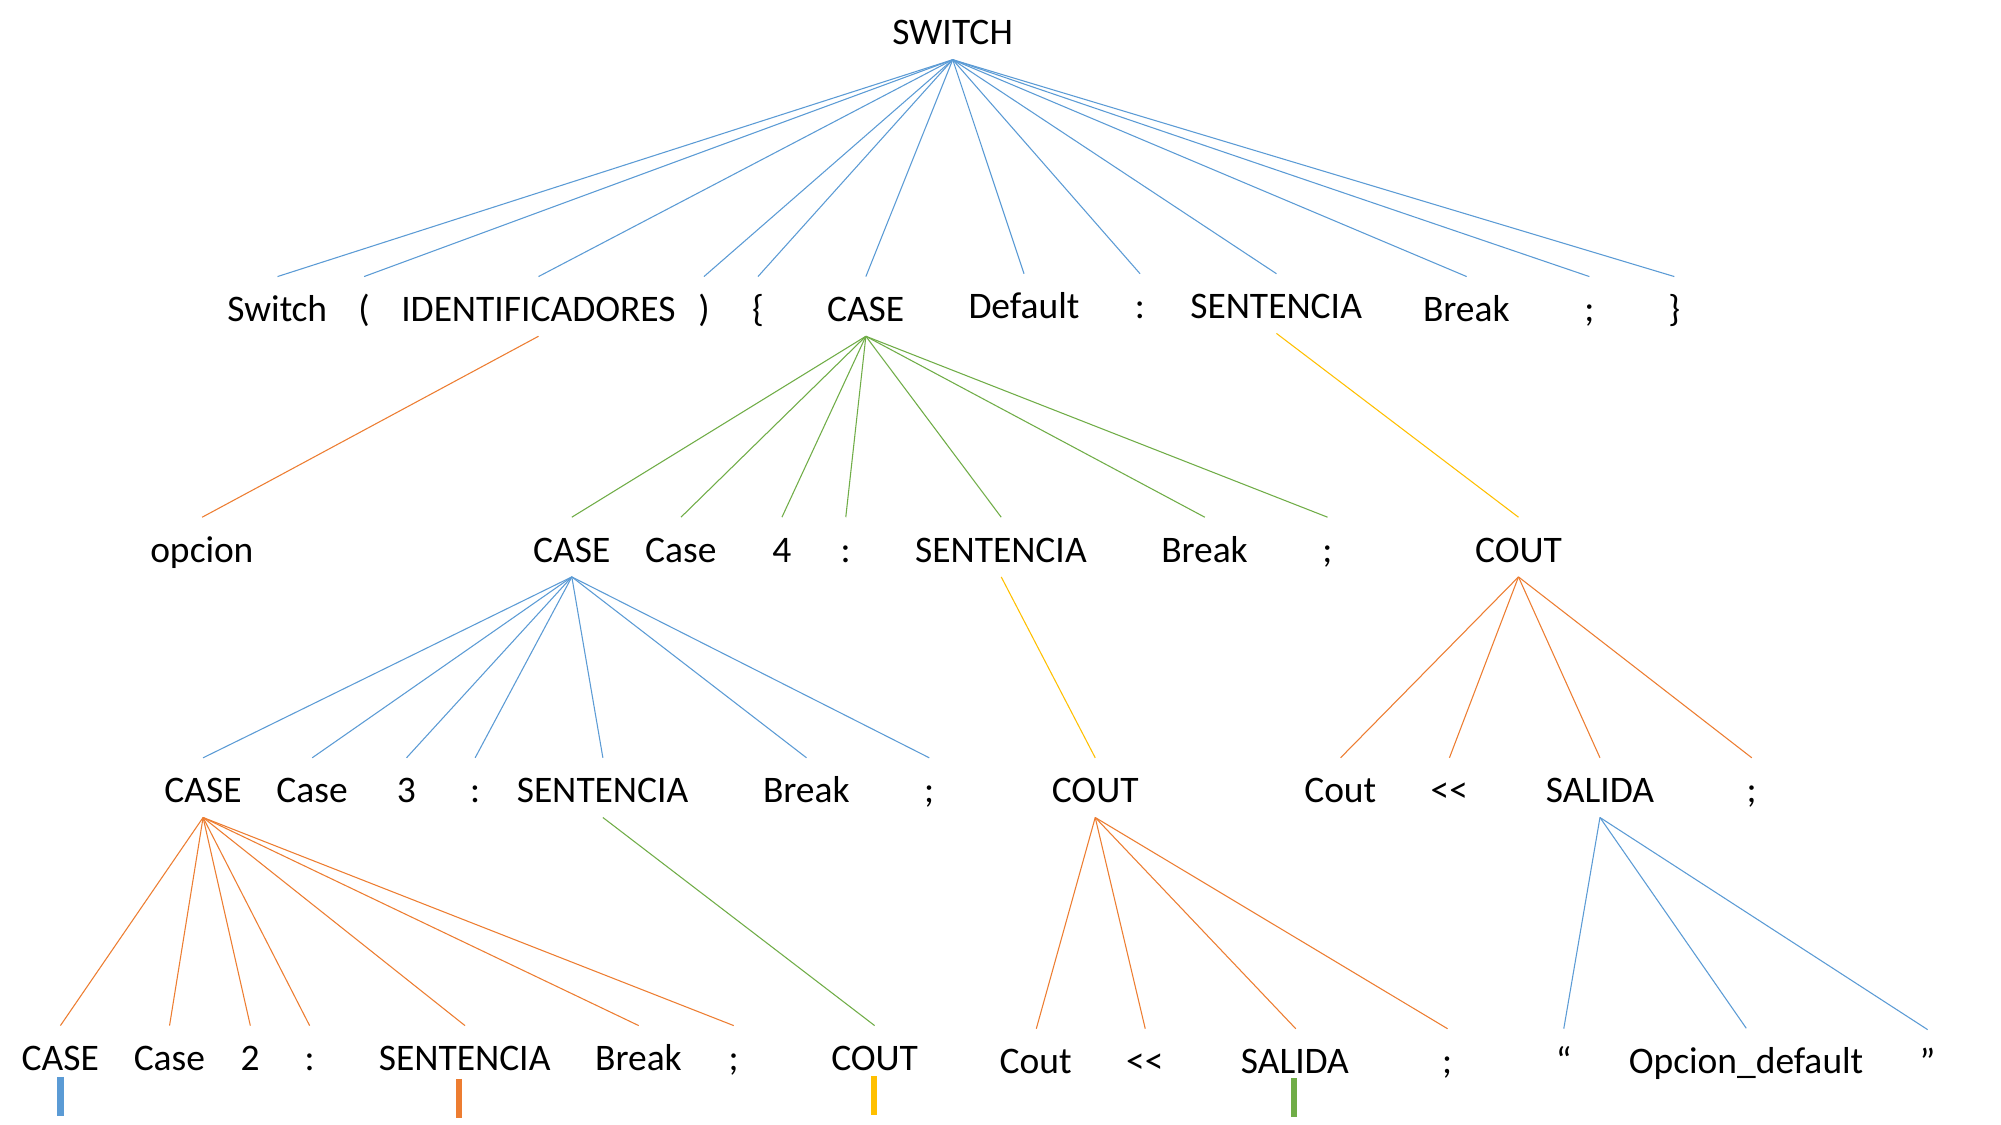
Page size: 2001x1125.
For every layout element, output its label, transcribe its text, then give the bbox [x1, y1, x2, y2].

text_box CASE [812, 277, 920, 337]
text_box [1340, 577, 1449, 758]
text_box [952, 60, 1675, 277]
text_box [1036, 818, 1095, 1029]
text_box Default [953, 277, 1095, 334]
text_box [60, 818, 204, 1026]
text_box ) [683, 277, 725, 337]
text_box Break [580, 1026, 697, 1086]
text_box COUT [1460, 517, 1577, 577]
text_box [865, 60, 952, 277]
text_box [1563, 818, 1599, 1029]
text_box ; [713, 1026, 754, 1086]
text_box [406, 577, 475, 758]
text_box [781, 337, 845, 518]
text_box : [289, 1026, 330, 1086]
text_box Break [1408, 277, 1525, 337]
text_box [703, 60, 757, 277]
text_box COUT [1037, 757, 1154, 818]
text_box SENTENCIA [364, 1026, 566, 1086]
text_box CASE [518, 517, 626, 577]
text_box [475, 577, 571, 758]
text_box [364, 60, 538, 277]
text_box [251, 818, 310, 1026]
text_box ; [909, 757, 950, 818]
text_box SENTENCIA [502, 758, 704, 818]
text_box CASE [149, 757, 257, 818]
text_box } [1653, 276, 1696, 337]
text_box Cout [1289, 757, 1392, 818]
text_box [1276, 334, 1519, 518]
text_box SALIDA [1226, 1029, 1366, 1089]
text_box Switch [212, 276, 343, 337]
text_box SENTENCIA [900, 518, 1102, 577]
text_box Case [261, 758, 363, 818]
text_box Case [118, 1026, 221, 1086]
text_box 4 [757, 518, 807, 577]
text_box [639, 818, 734, 1026]
text_box : [455, 758, 496, 818]
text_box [466, 818, 639, 1026]
text_box “ [1541, 1028, 1587, 1089]
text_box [202, 337, 539, 518]
text_box << [1111, 1029, 1180, 1089]
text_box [757, 60, 865, 277]
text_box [277, 60, 364, 277]
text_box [203, 577, 312, 758]
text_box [845, 337, 865, 518]
text_box SENTENCIA [1175, 277, 1378, 334]
text_box ; [1569, 277, 1610, 337]
text_box Cout [984, 1028, 1088, 1089]
text_box IDENTIFICADORES [386, 277, 683, 337]
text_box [310, 818, 466, 1026]
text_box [734, 818, 875, 1026]
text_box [312, 577, 406, 758]
text_box Break [1146, 518, 1264, 577]
text_box Case [630, 518, 732, 577]
text_box Break [748, 758, 865, 818]
text_box 3 [382, 758, 431, 818]
text_box ; [1307, 518, 1348, 577]
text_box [204, 818, 251, 1026]
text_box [680, 337, 781, 518]
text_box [865, 337, 1276, 518]
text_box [1518, 577, 1752, 758]
text_box : [1120, 277, 1160, 334]
text_box opcion [135, 517, 269, 577]
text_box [1001, 577, 1096, 758]
text_box ; [1427, 1028, 1468, 1089]
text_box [1449, 577, 1518, 758]
text_box << [1415, 758, 1484, 818]
text_box 2 [225, 1026, 275, 1086]
text_box SALIDA [1531, 758, 1669, 818]
text_box ; [1731, 757, 1772, 818]
text_box Opcion_default [1614, 1030, 1879, 1088]
text_box COUT [816, 1025, 933, 1086]
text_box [538, 60, 703, 277]
text_box ” [1904, 1029, 1951, 1090]
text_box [571, 577, 930, 758]
text_box ( [343, 277, 385, 337]
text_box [1599, 818, 1928, 1030]
text_box : [825, 518, 866, 577]
text_box { [737, 277, 779, 337]
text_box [1095, 818, 1448, 1029]
text_box CASE [6, 1025, 114, 1086]
text_box SWITCH [877, 0, 1028, 60]
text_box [571, 337, 680, 518]
